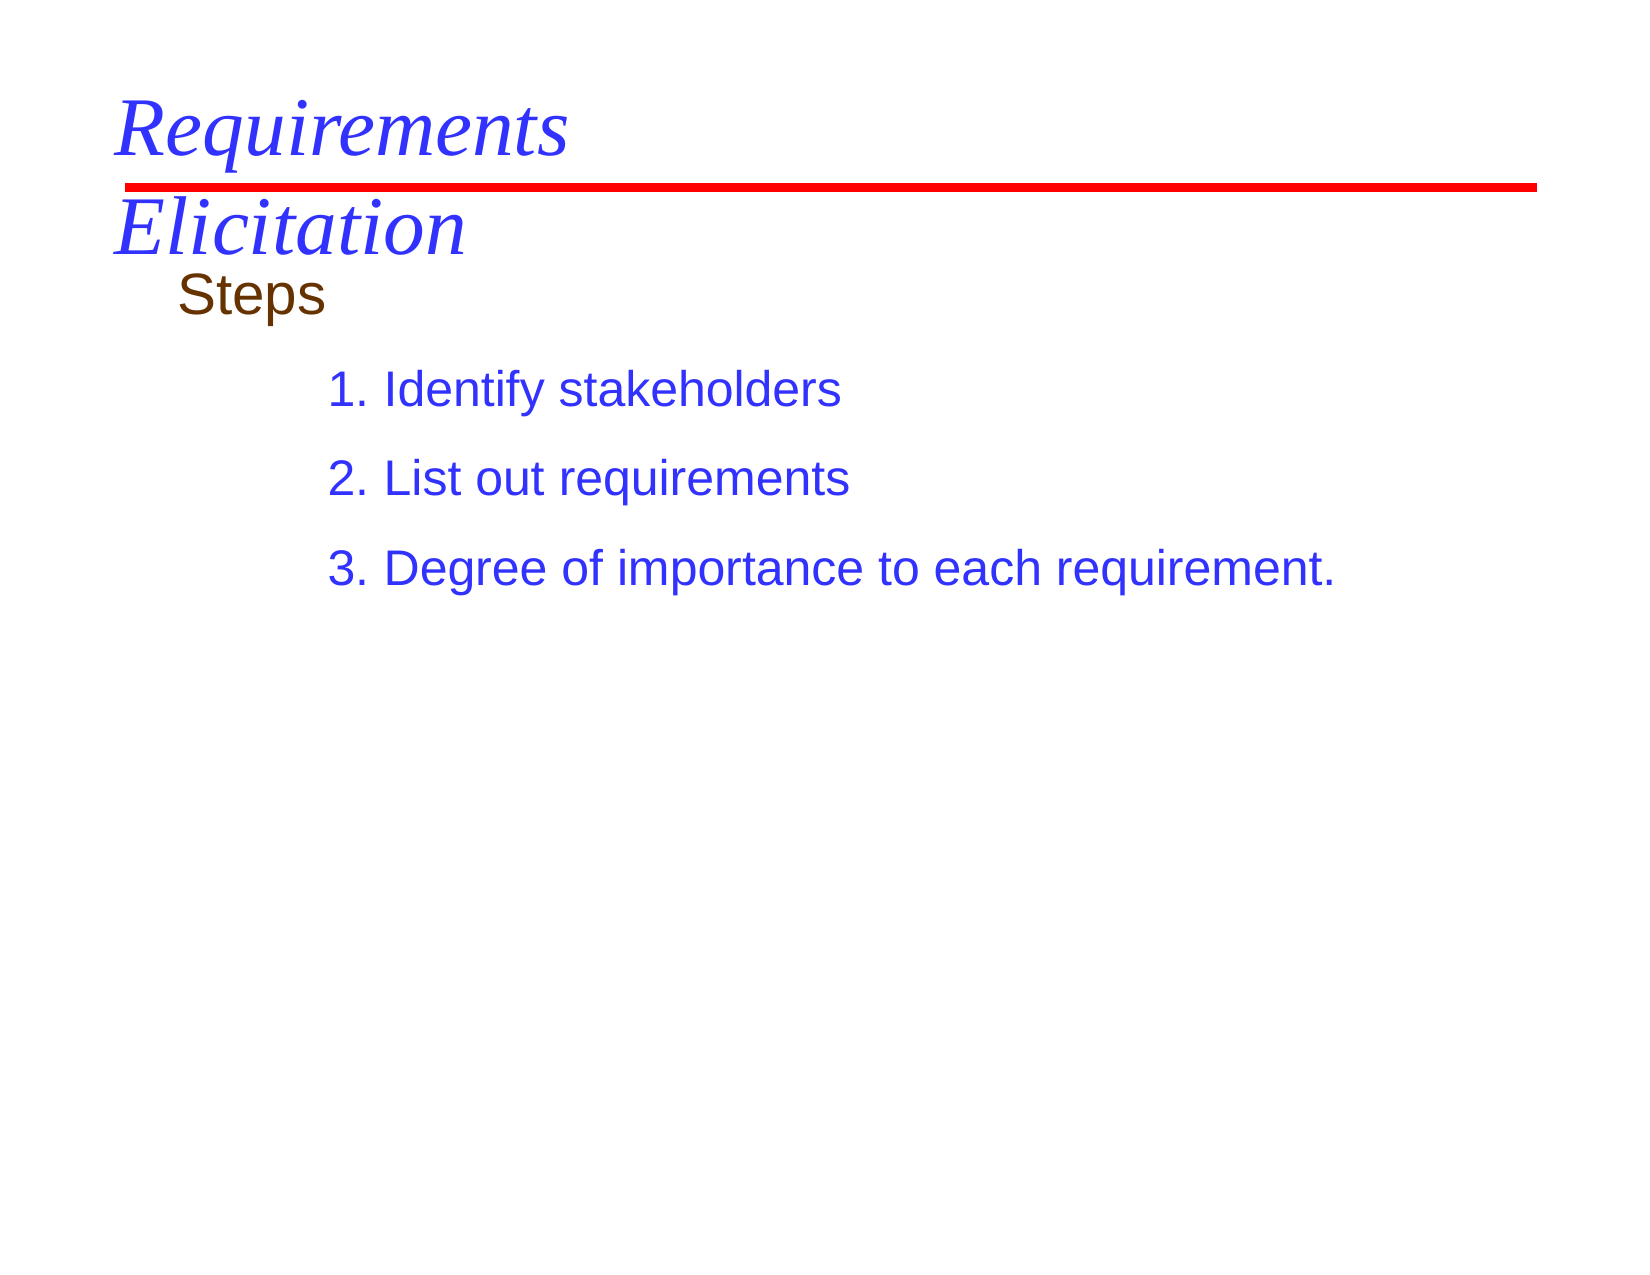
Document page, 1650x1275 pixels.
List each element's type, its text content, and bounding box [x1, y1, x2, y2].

text_box Steps Identify stakeholders List out requirements Degree of importance to each requirement. [175, 218, 1340, 596]
title Requirements Elicitation [112, 69, 853, 285]
